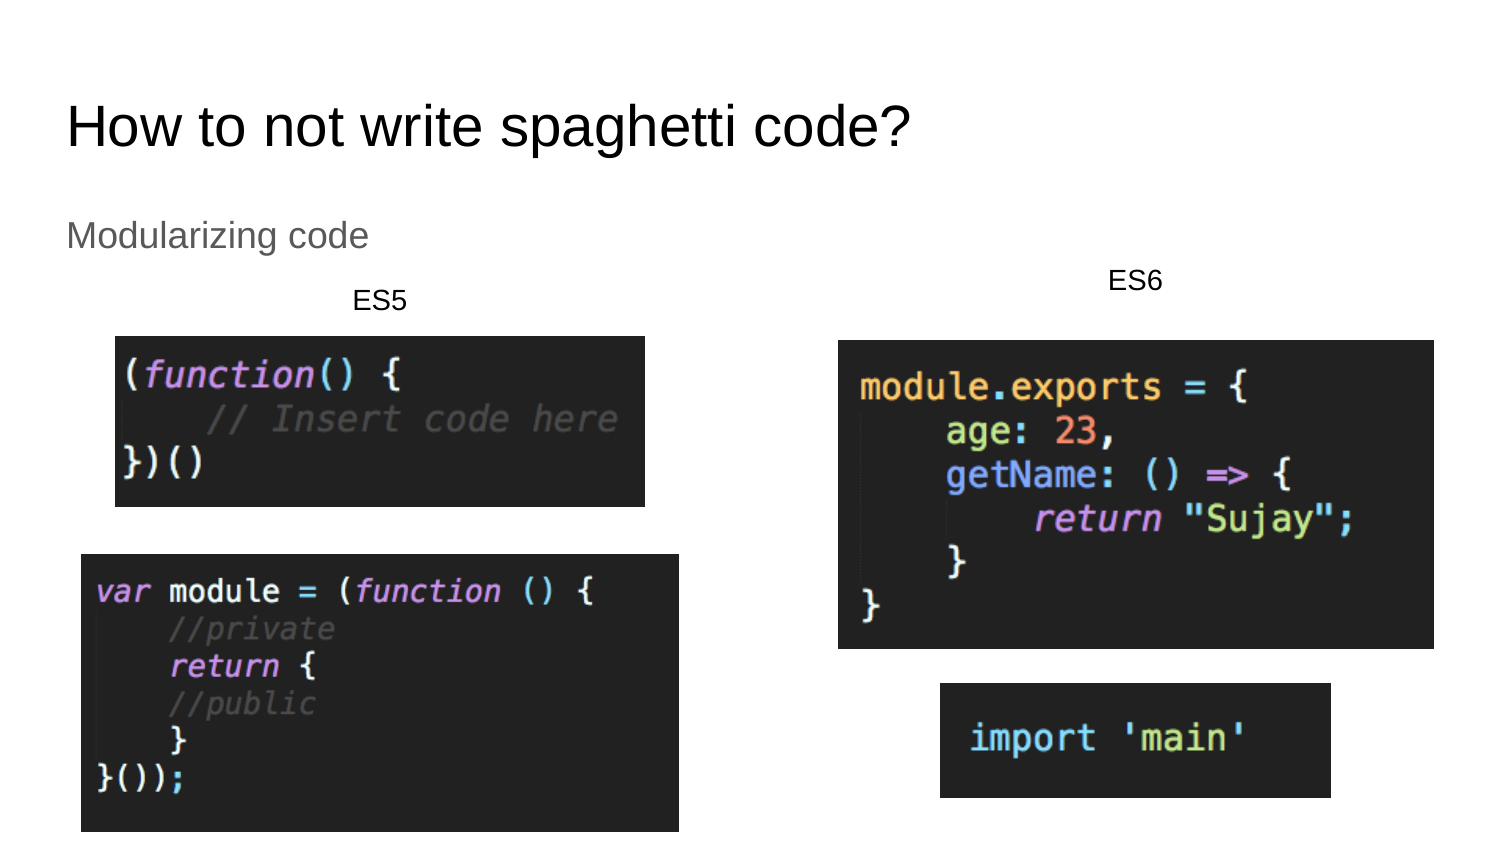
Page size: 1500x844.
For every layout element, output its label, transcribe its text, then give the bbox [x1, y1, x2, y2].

picture [114, 336, 646, 508]
picture [81, 553, 679, 832]
text_box ES5 [226, 266, 534, 335]
title How to not write spaghetti code? [51, 72, 1449, 167]
list Modularizing code [51, 189, 1449, 750]
picture [940, 683, 1332, 799]
text_box ES6 [982, 246, 1289, 338]
picture [837, 340, 1434, 649]
